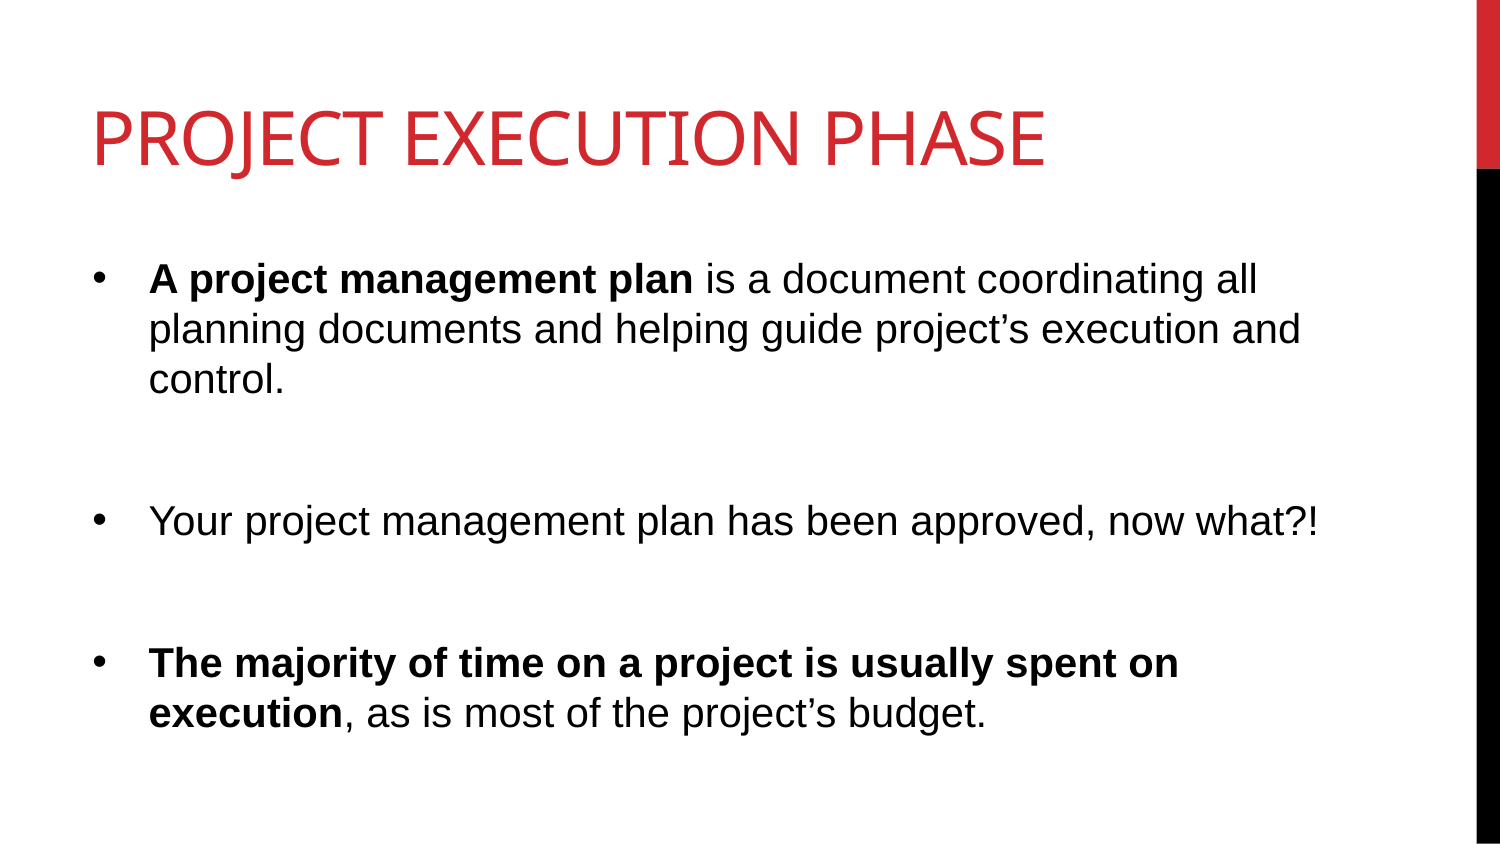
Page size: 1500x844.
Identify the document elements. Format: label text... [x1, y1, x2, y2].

title Project Execution Phase [75, 18, 1282, 188]
list A project management plan is a document coordinating all planning documents and helping guide project’s execution and control. Your project management plan has been approved, now what?! The majority of time on a project is usually spent on execution, as is most of the project’s budget. [77, 244, 1376, 783]
